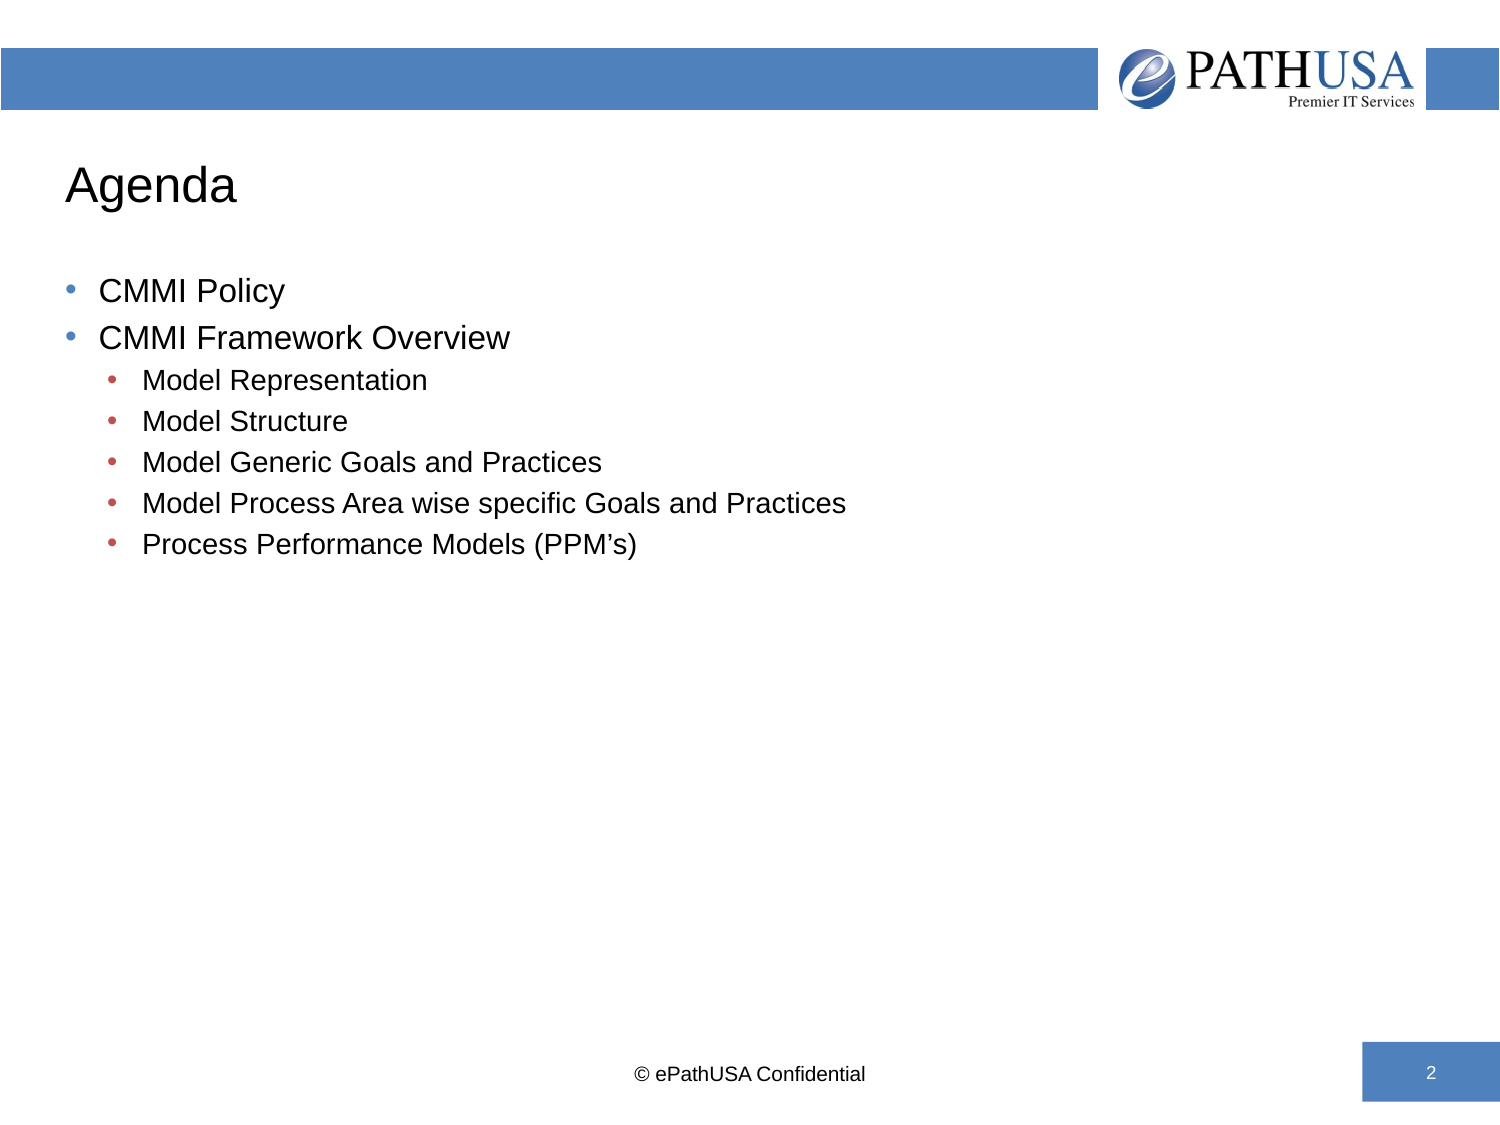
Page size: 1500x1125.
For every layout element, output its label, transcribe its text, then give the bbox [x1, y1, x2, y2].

list CMMI Policy CMMI Framework Overview Model Representation Model Structure Model Generic Goals and Practices Model Process Area wise specific Goals and Practices Process Performance Models (PPM’s) [50, 261, 1450, 1025]
picture [1119, 49, 1414, 109]
title Agenda [50, 127, 1450, 238]
text_box © ePathUSA Confidential [512, 1042, 988, 1103]
